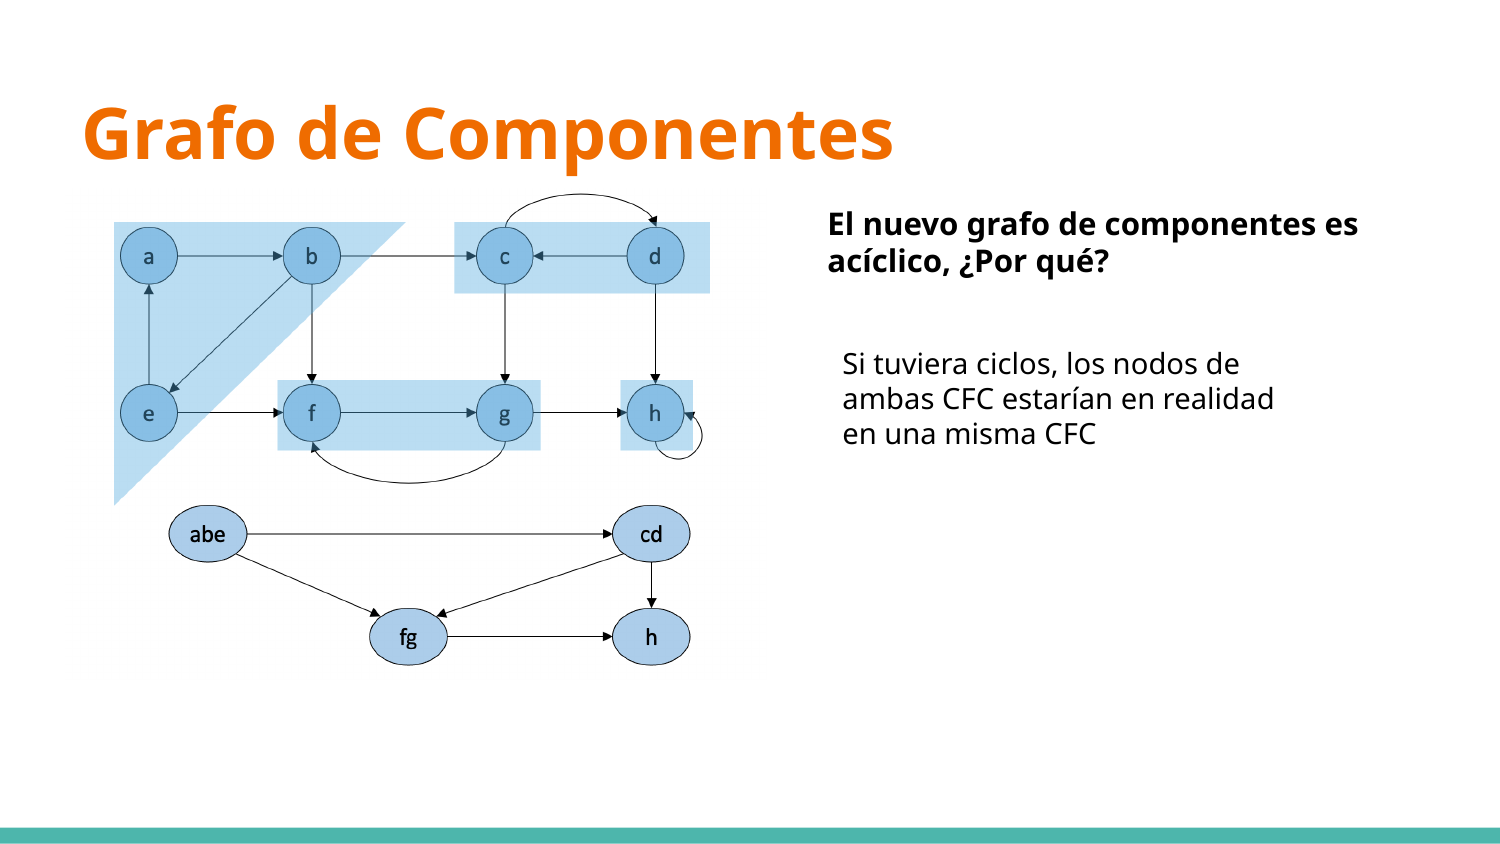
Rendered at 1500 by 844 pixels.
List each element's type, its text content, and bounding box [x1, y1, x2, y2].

text_box Si tuviera ciclos, los nodos de ambas CFC estarían en realidad en una misma CFC [827, 330, 1328, 466]
title Grafo de Componentes [65, 72, 1278, 189]
text_box El nuevo grafo de componentes es acíclico, ¿Por qué? [812, 188, 1389, 329]
picture [65, 188, 768, 681]
